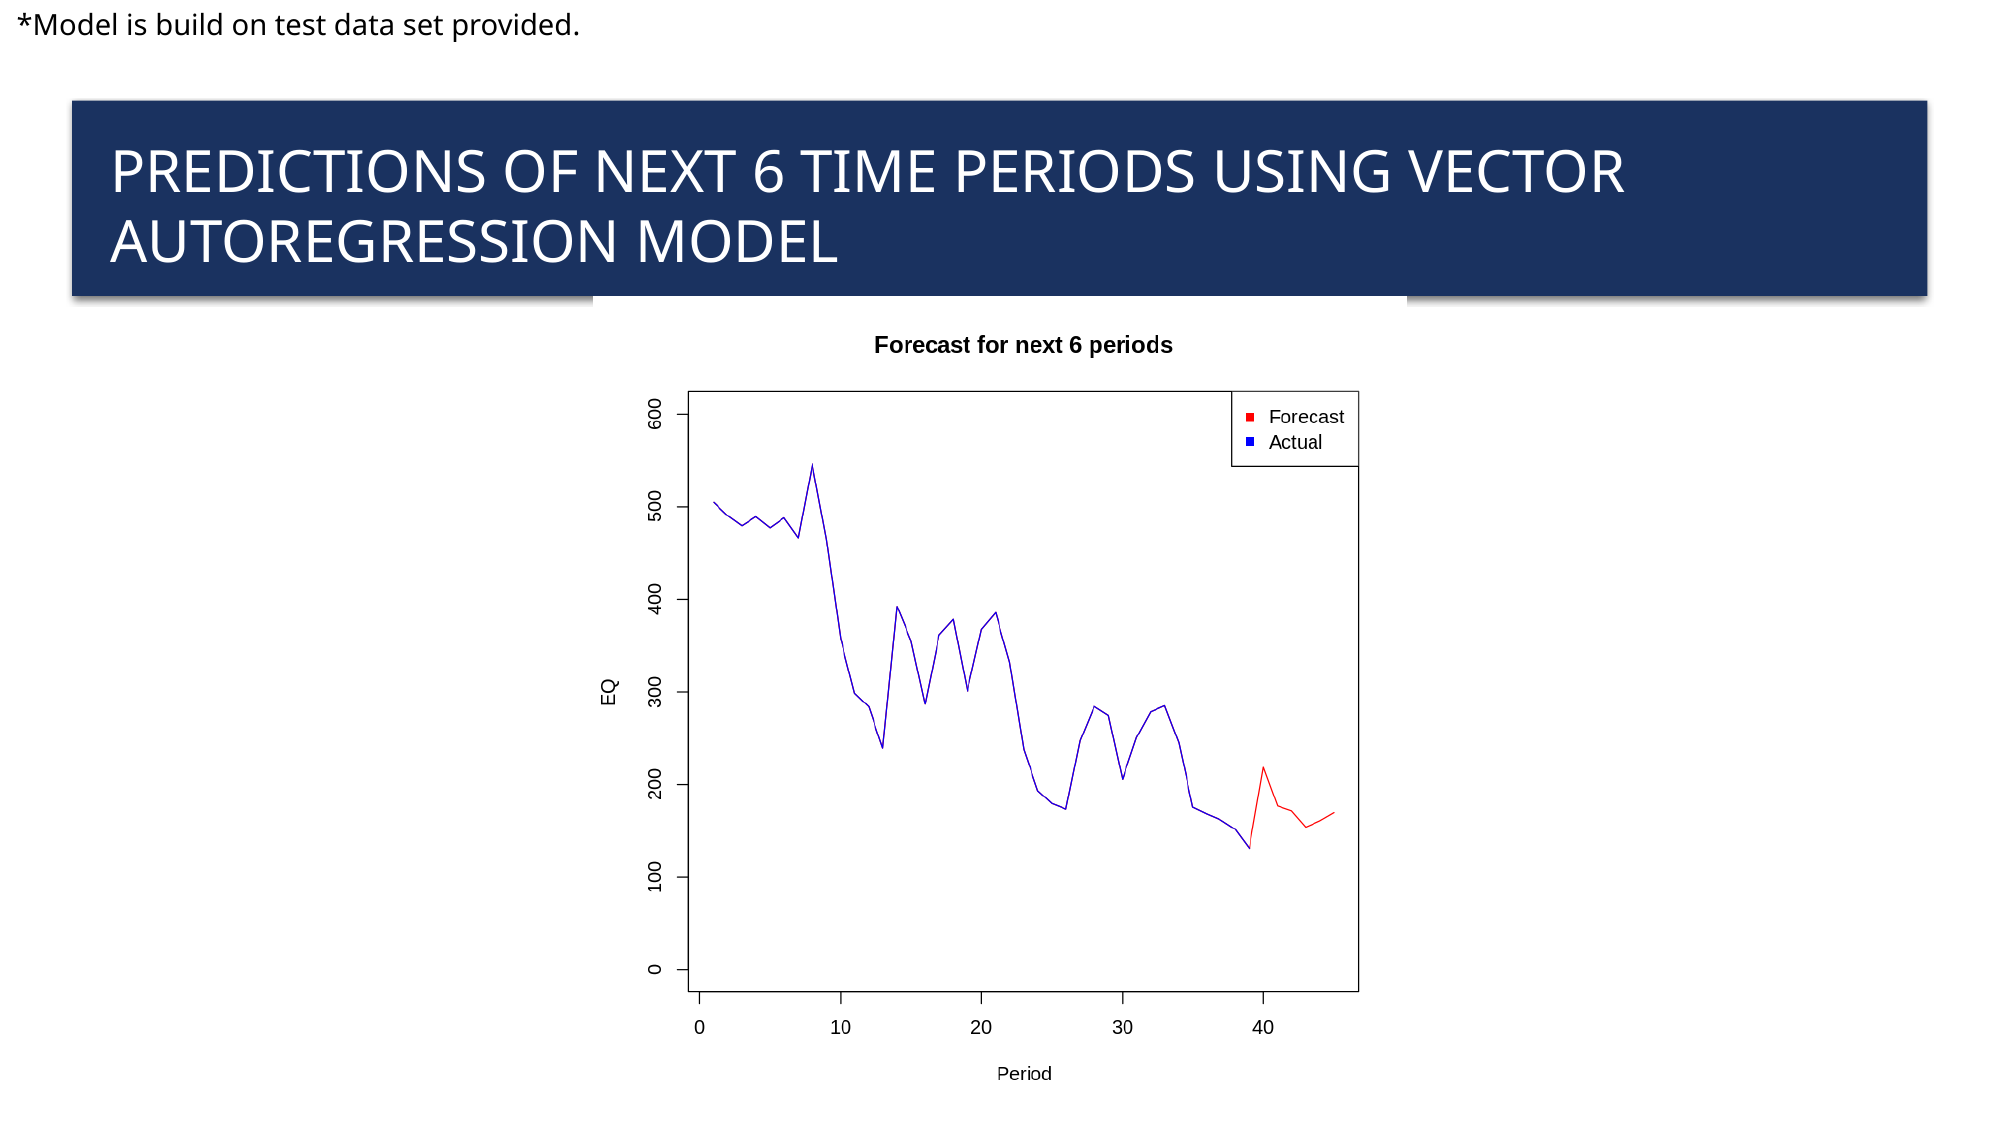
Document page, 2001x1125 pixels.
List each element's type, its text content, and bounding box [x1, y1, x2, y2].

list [592, 295, 1408, 1111]
title Predictions of next 6 time periods using vector autoregression model [95, 115, 1905, 282]
text_box *Model is build on test data set provided. [1, 0, 1356, 49]
